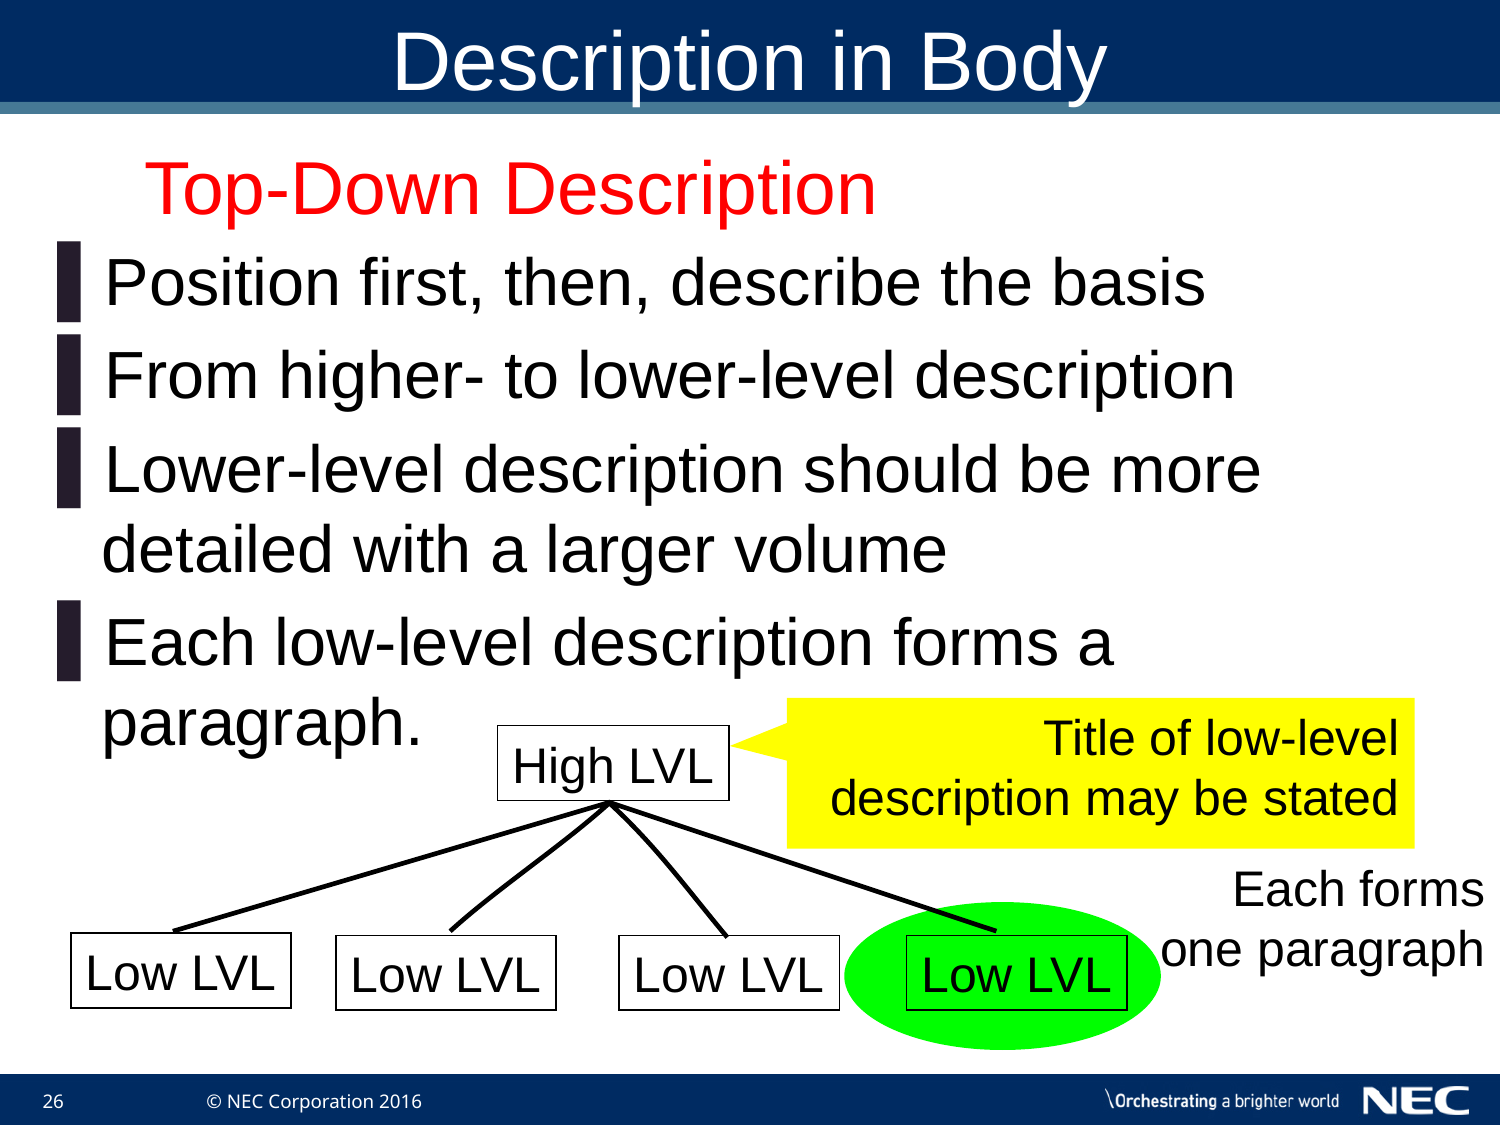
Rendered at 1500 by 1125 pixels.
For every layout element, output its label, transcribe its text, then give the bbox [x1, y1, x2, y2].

text_box [608, 802, 997, 938]
text_box Position first, then, describe the basis From higher- to lower-level description Lower-level description should be more detailed with a larger volume Each low-level description forms a paragraph. [42, 231, 1472, 726]
text_box Low LVL [335, 935, 557, 1011]
picture [0, 1074, 1500, 1125]
title Description in Body [29, 18, 1471, 96]
picture [0, 0, 1500, 114]
text_box High LVL [497, 725, 729, 801]
text_box [844, 902, 1160, 1051]
text_box [172, 802, 609, 932]
text_box Each forms one paragraph [1143, 848, 1500, 984]
text_box Low LVL [906, 935, 1127, 1011]
text_box Top-Down Description [129, 131, 894, 237]
text_box Title of low-level description may be stated [729, 697, 1415, 849]
text_box Low LVL [619, 935, 840, 1011]
text_box Low LVL [71, 933, 292, 1008]
